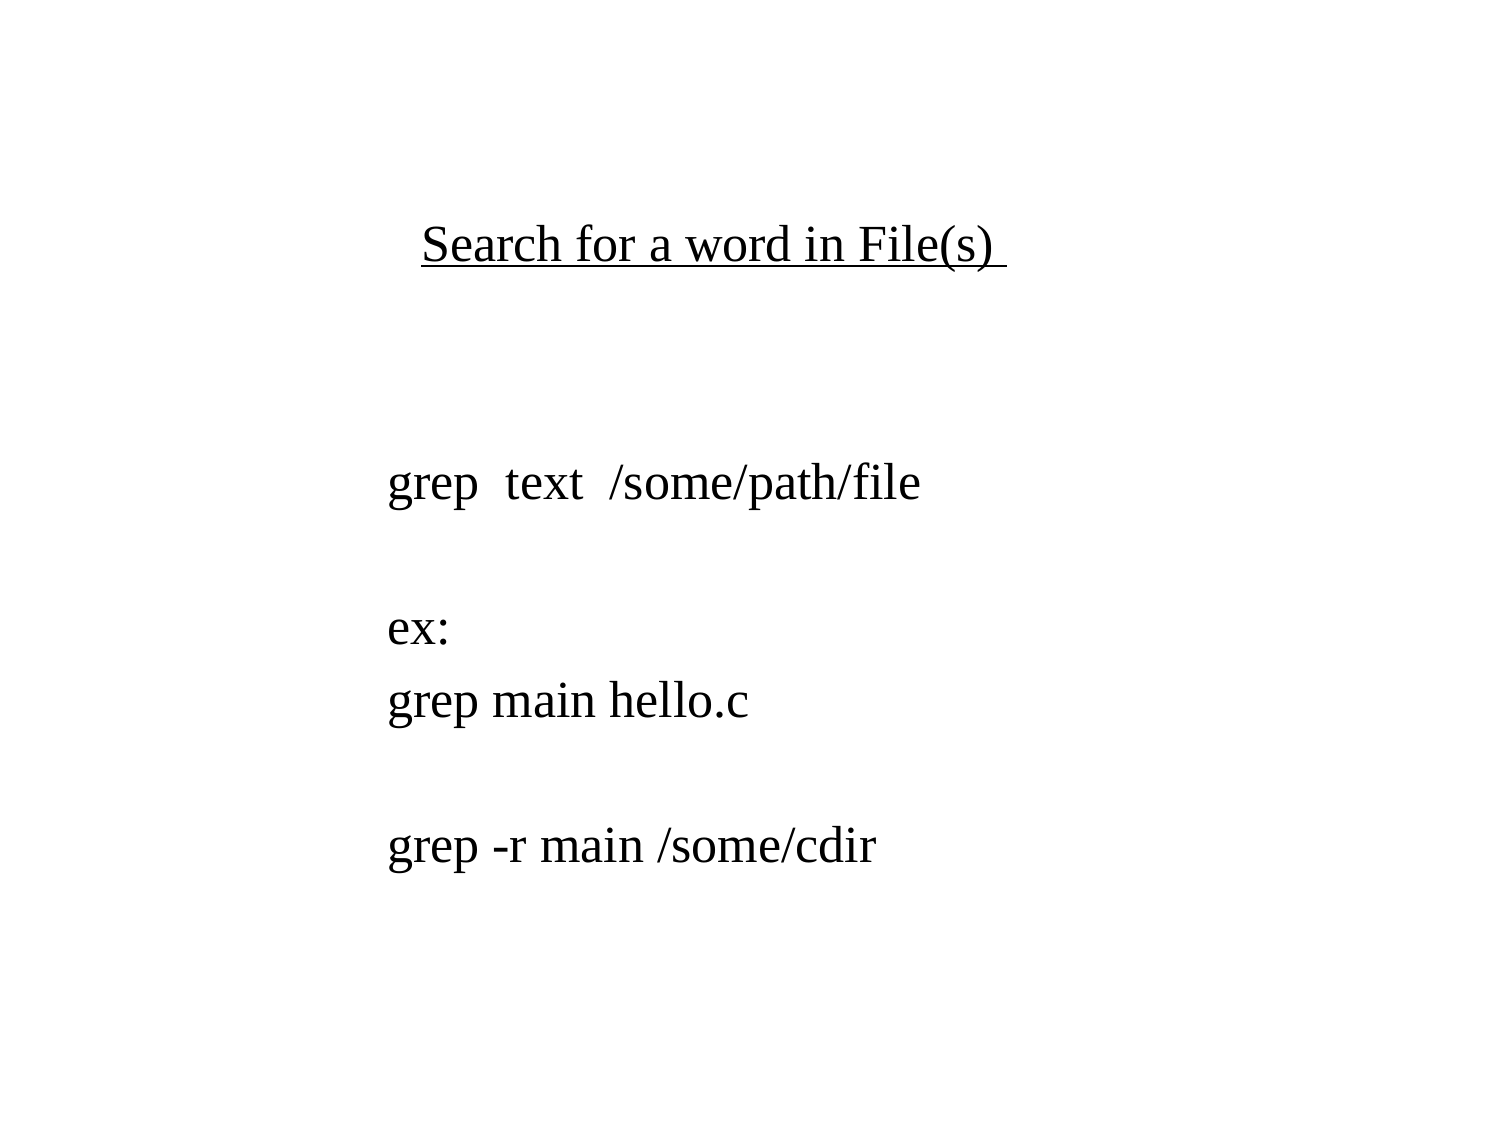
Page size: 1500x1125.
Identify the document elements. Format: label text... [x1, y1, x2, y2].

text_box grep text /some/path/file ex: grep main hello.c grep -r main /some/cdir [374, 431, 1191, 880]
text_box Search for a word in File(s) [408, 192, 1191, 279]
